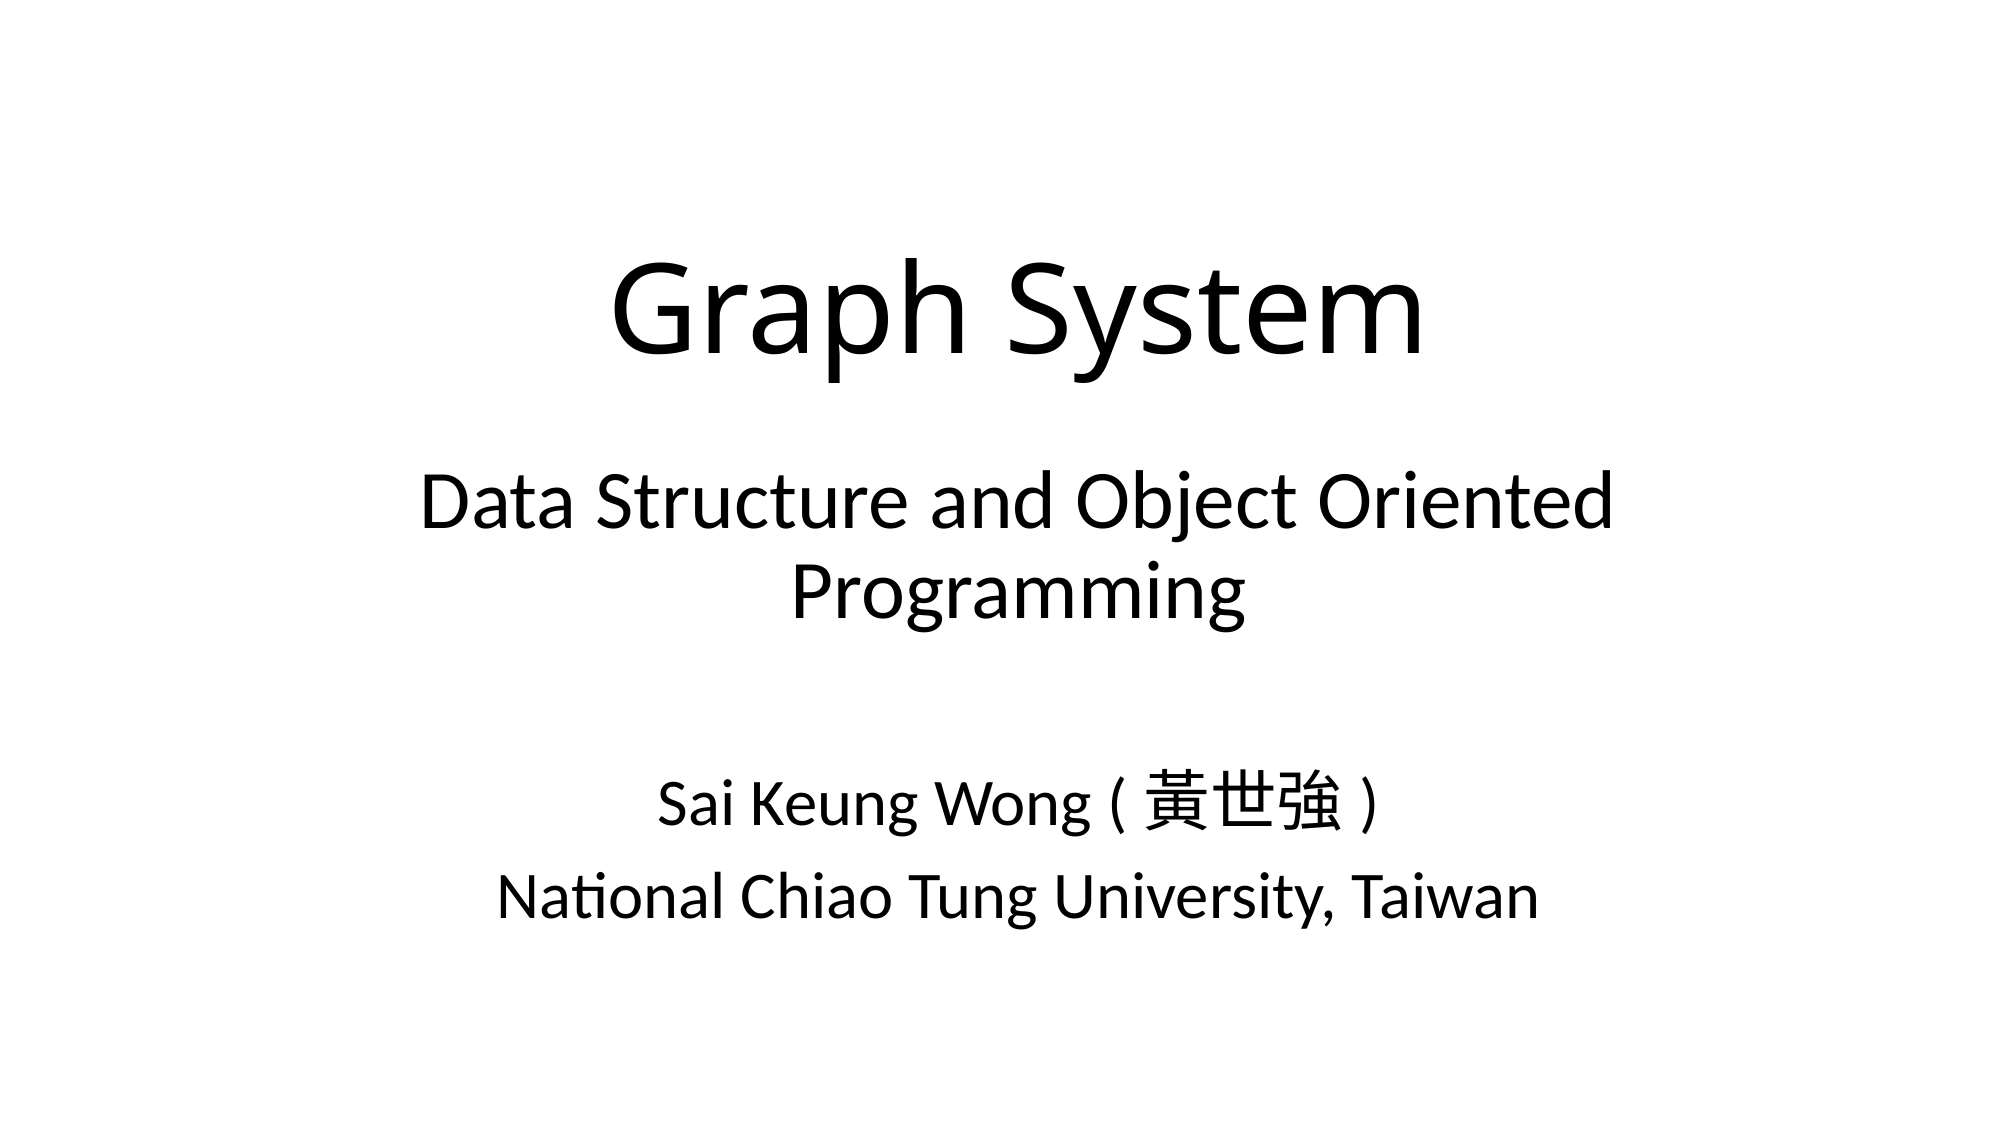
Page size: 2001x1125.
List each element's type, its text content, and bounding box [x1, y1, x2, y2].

text_box Graph System [269, 0, 1769, 388]
text_box Data Structure and Object Oriented Programming Sai Keung Wong (黃世強) National Chiao Tung University, Taiwan [269, 449, 1769, 721]
